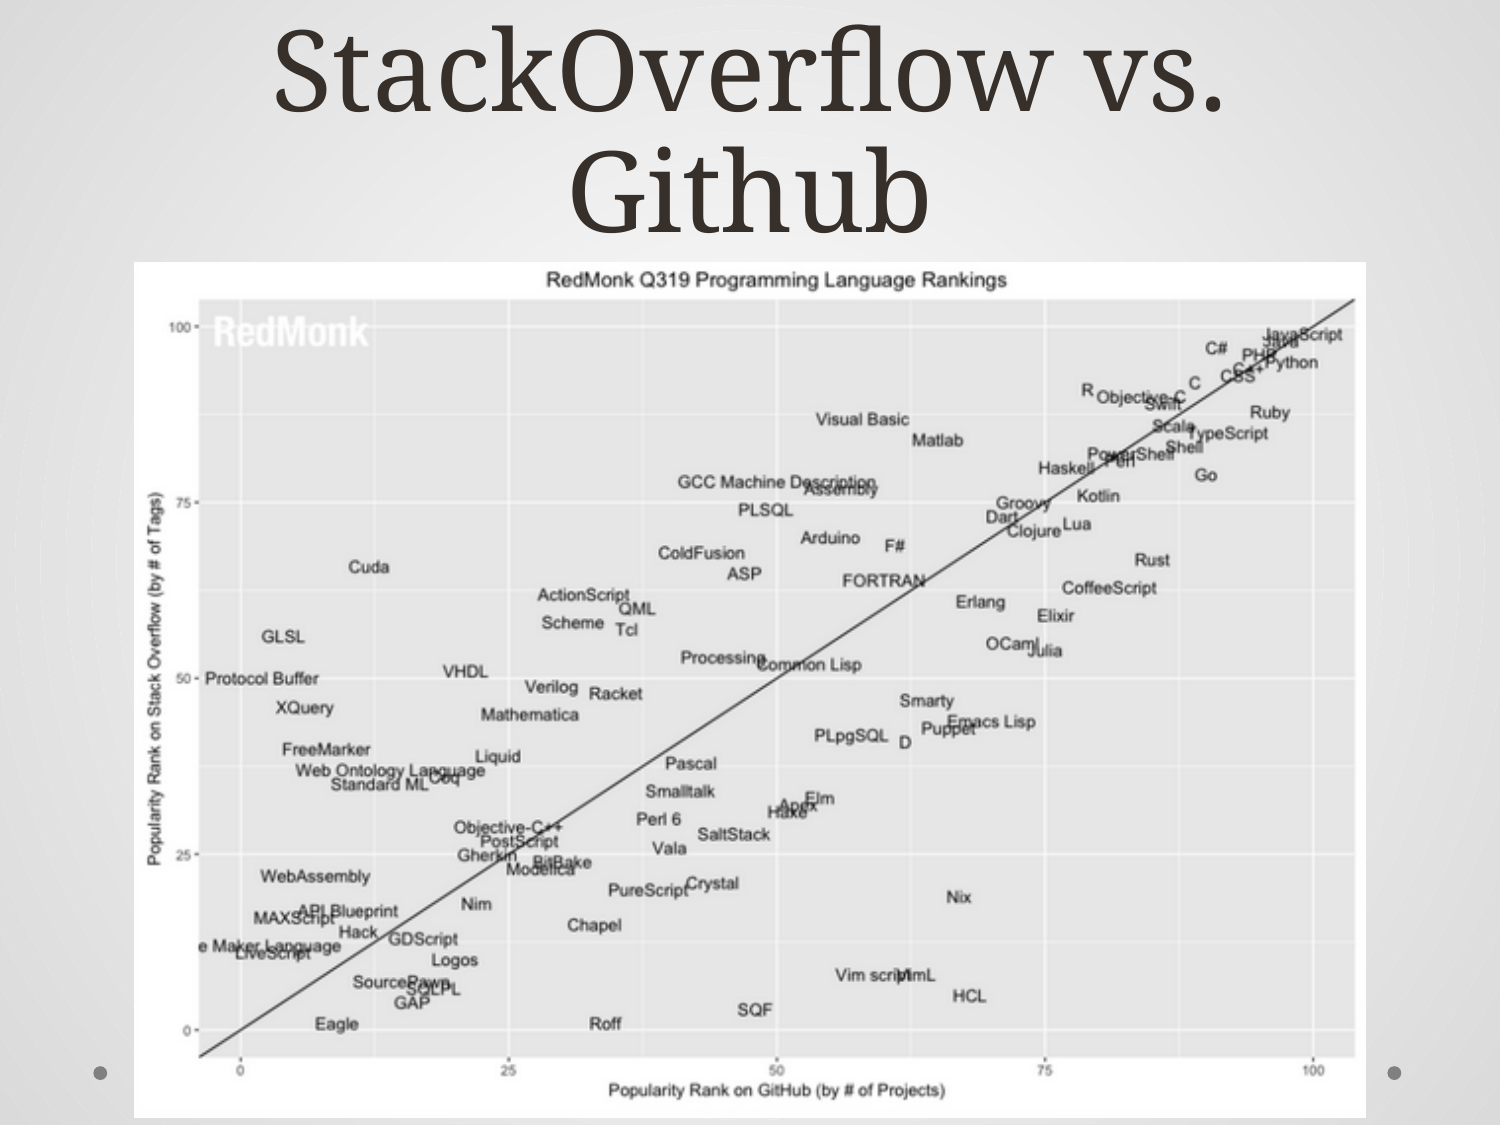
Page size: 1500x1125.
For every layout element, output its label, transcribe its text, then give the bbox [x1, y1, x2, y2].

title StackOverflow vs. Github [75, 0, 1425, 263]
picture [134, 262, 1366, 1119]
